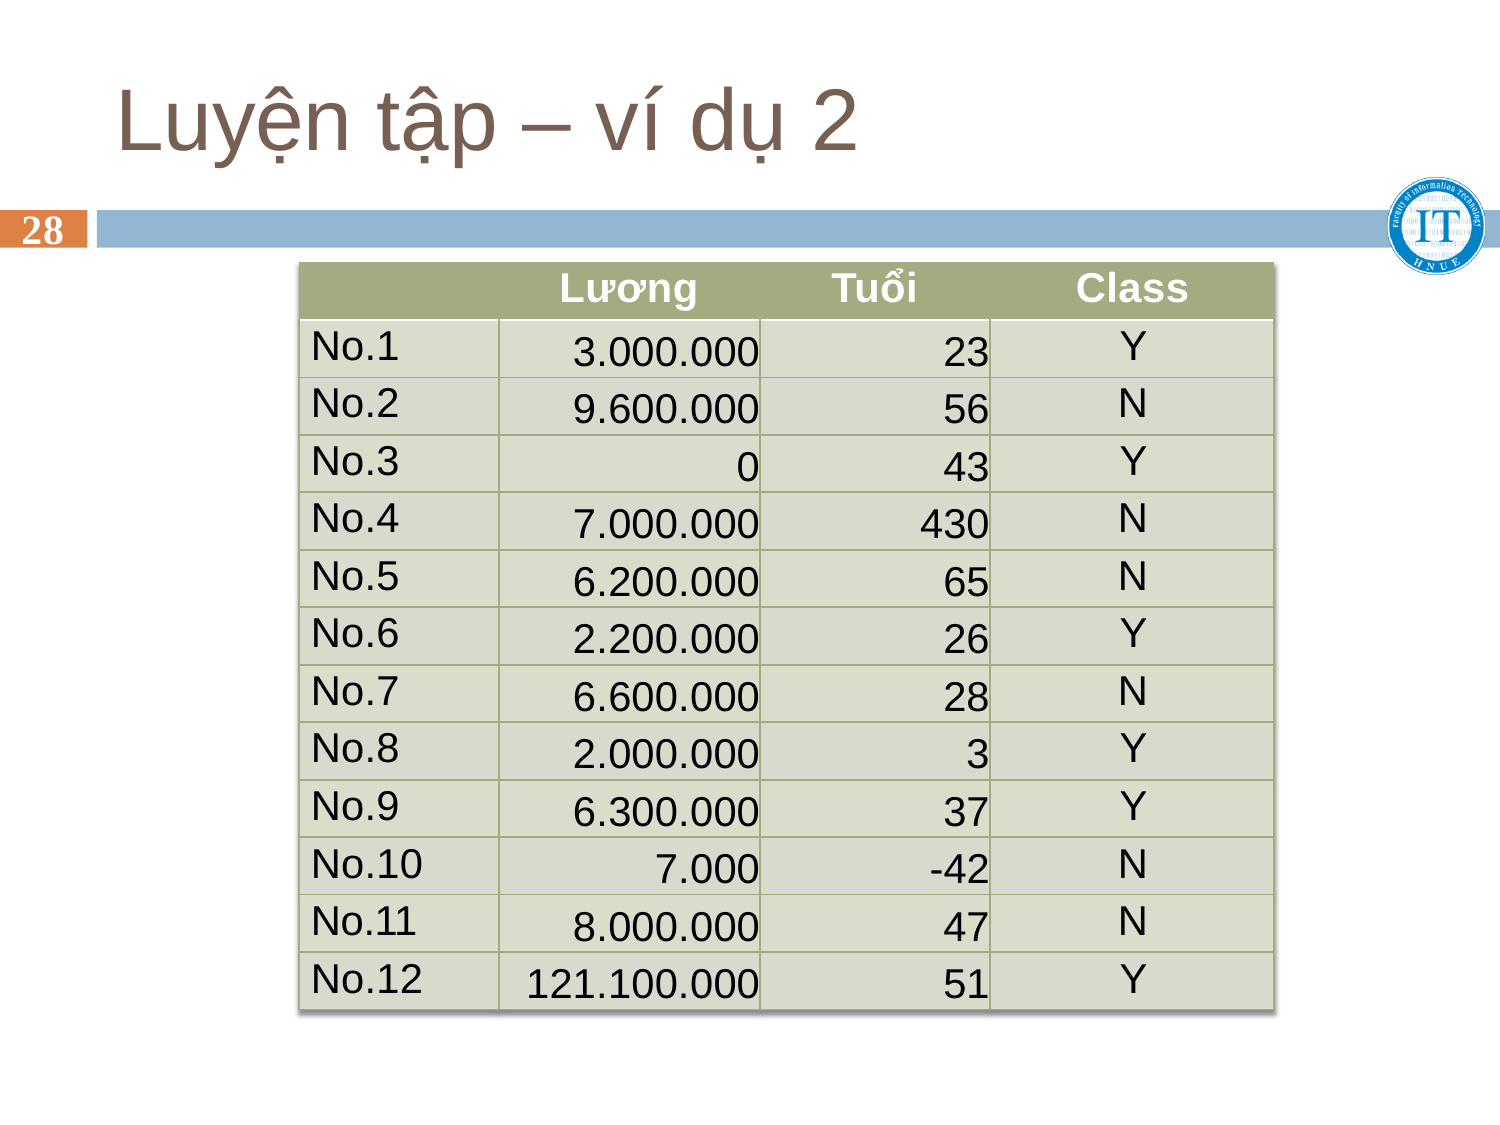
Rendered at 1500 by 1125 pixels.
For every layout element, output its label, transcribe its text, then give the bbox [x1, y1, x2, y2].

table_cell N [991, 493, 1273, 549]
table_cell Y [991, 321, 1273, 377]
table_cell No.6 [300, 608, 498, 664]
table_header [299, 262, 499, 319]
table_cell Y [991, 436, 1273, 491]
title Luyện tập – ví dụ 2 [113, 61, 863, 252]
table_cell 2.000.000 [500, 723, 759, 779]
table_cell 7.000 [500, 838, 759, 894]
table_cell Y [991, 953, 1273, 1009]
table_cell 7.000.000 [500, 493, 759, 549]
table_header Lương [499, 262, 760, 319]
table_cell Y [991, 608, 1273, 664]
table_cell No.12 [300, 953, 498, 1009]
table_cell 6.200.000 [500, 551, 759, 606]
picture [1381, 169, 1486, 275]
table_cell 3.000.000 [500, 321, 759, 377]
table_cell 430 [761, 493, 989, 549]
table_cell 65 [761, 551, 989, 606]
table_cell No.9 [300, 781, 498, 836]
table_cell 6.600.000 [500, 666, 759, 721]
table_cell 121.100.000 [500, 953, 759, 1009]
table_cell N [991, 838, 1273, 894]
table_cell 56 [761, 378, 989, 434]
table_cell 43 [761, 436, 989, 491]
table_header Class [990, 262, 1274, 319]
table_cell No.5 [300, 551, 498, 606]
table_cell N [991, 551, 1273, 606]
table_cell No.2 [300, 378, 498, 434]
table_cell 3 [761, 723, 989, 779]
text_box 28 [19, 200, 68, 253]
table_cell 26 [761, 608, 989, 664]
table_cell 9.600.000 [500, 378, 759, 434]
text_box [293, 260, 1282, 1022]
table_cell No.3 [300, 436, 498, 491]
table_cell N [991, 666, 1273, 721]
table_cell No.1 [300, 321, 498, 377]
table_cell 2.200.000 [500, 608, 759, 664]
table_cell No.7 [300, 666, 498, 721]
table_cell No.10 [300, 838, 498, 894]
table_cell No.11 [300, 895, 498, 951]
table_cell 47 [761, 895, 989, 951]
table_cell No.4 [300, 493, 498, 549]
table_cell 28 [761, 666, 989, 721]
table_cell 8.000.000 [500, 895, 759, 951]
table_cell No.8 [300, 723, 498, 779]
table_cell 0 [500, 436, 759, 491]
table_cell Y [991, 723, 1273, 779]
table_cell N [991, 378, 1273, 434]
table_cell 23 [761, 321, 989, 377]
table_cell N [991, 895, 1273, 951]
table_cell 6.300.000 [500, 781, 759, 836]
table_header Tuổi [760, 262, 990, 319]
table_cell 51 [761, 953, 989, 1009]
table_cell -42 [761, 838, 989, 894]
table_cell Y [991, 781, 1273, 836]
table_cell 37 [761, 781, 989, 836]
